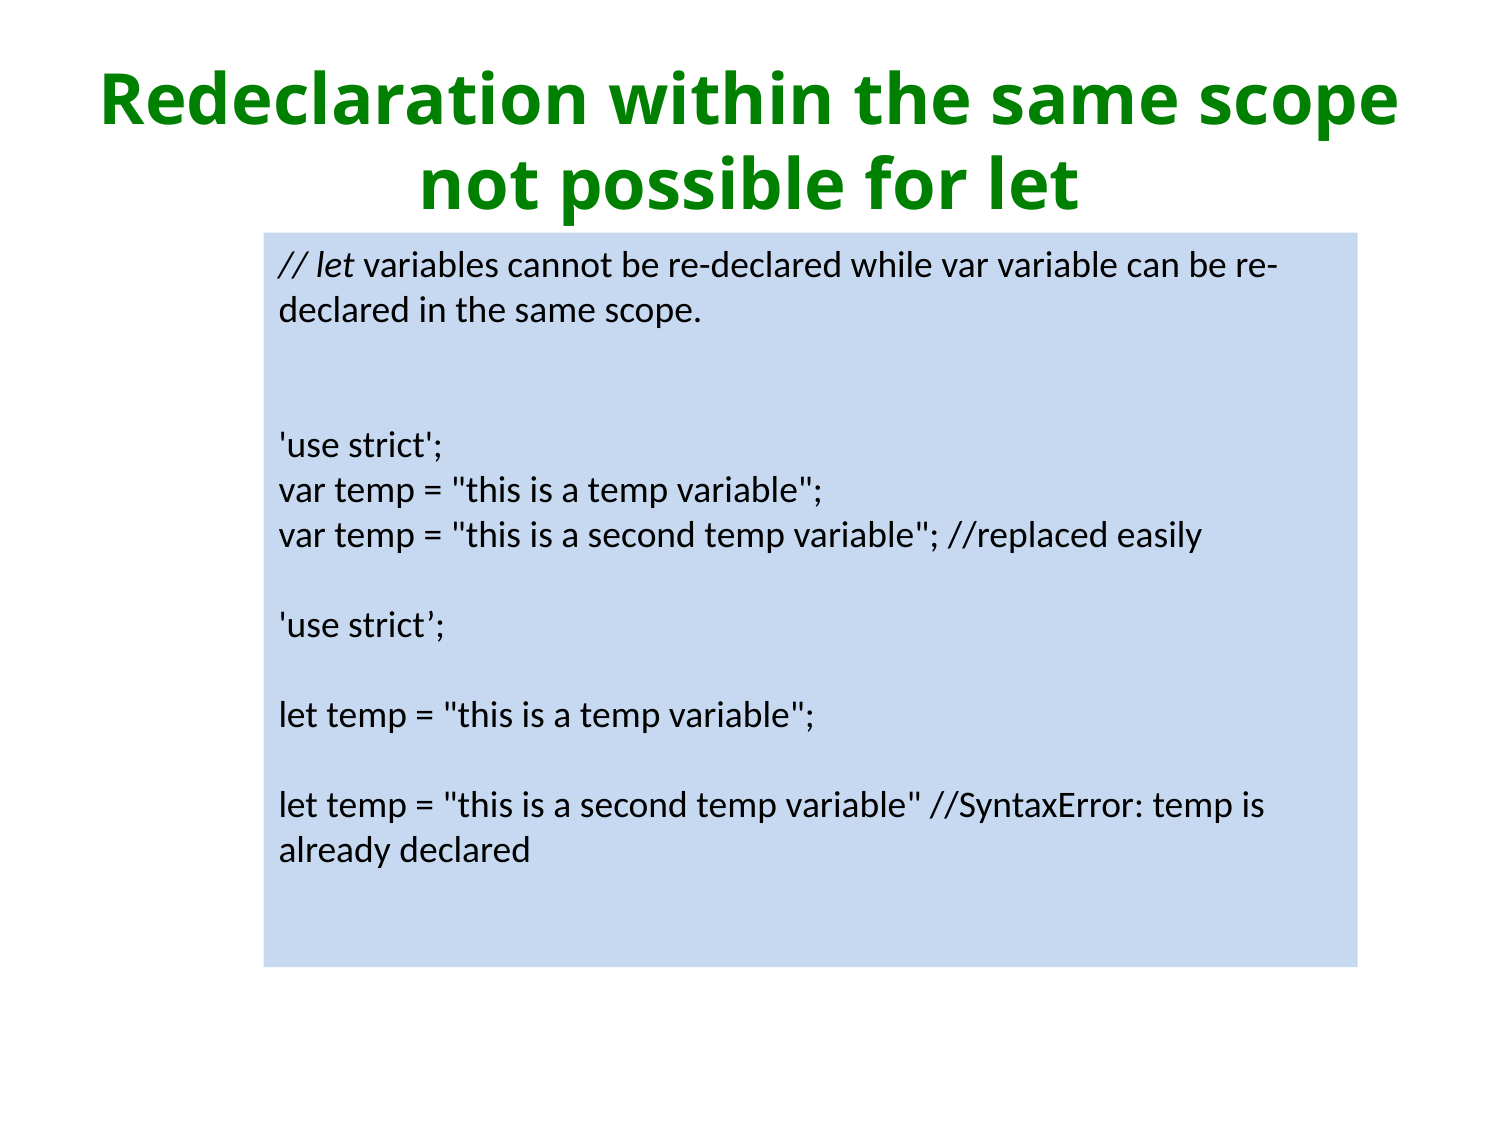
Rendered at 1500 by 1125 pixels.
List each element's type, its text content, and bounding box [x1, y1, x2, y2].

text_box // let variables cannot be re-declared while var variable can be re-declared in the same scope. 'use strict'; var temp = "this is a temp variable"; var temp = "this is a second temp variable"; //replaced easily 'use strict’; let temp = "this is a temp variable"; let temp = "this is a second temp variable" //SyntaxError: temp is already declared [263, 232, 1358, 968]
title Redeclaration within the same scope not possible for let [75, 45, 1425, 233]
